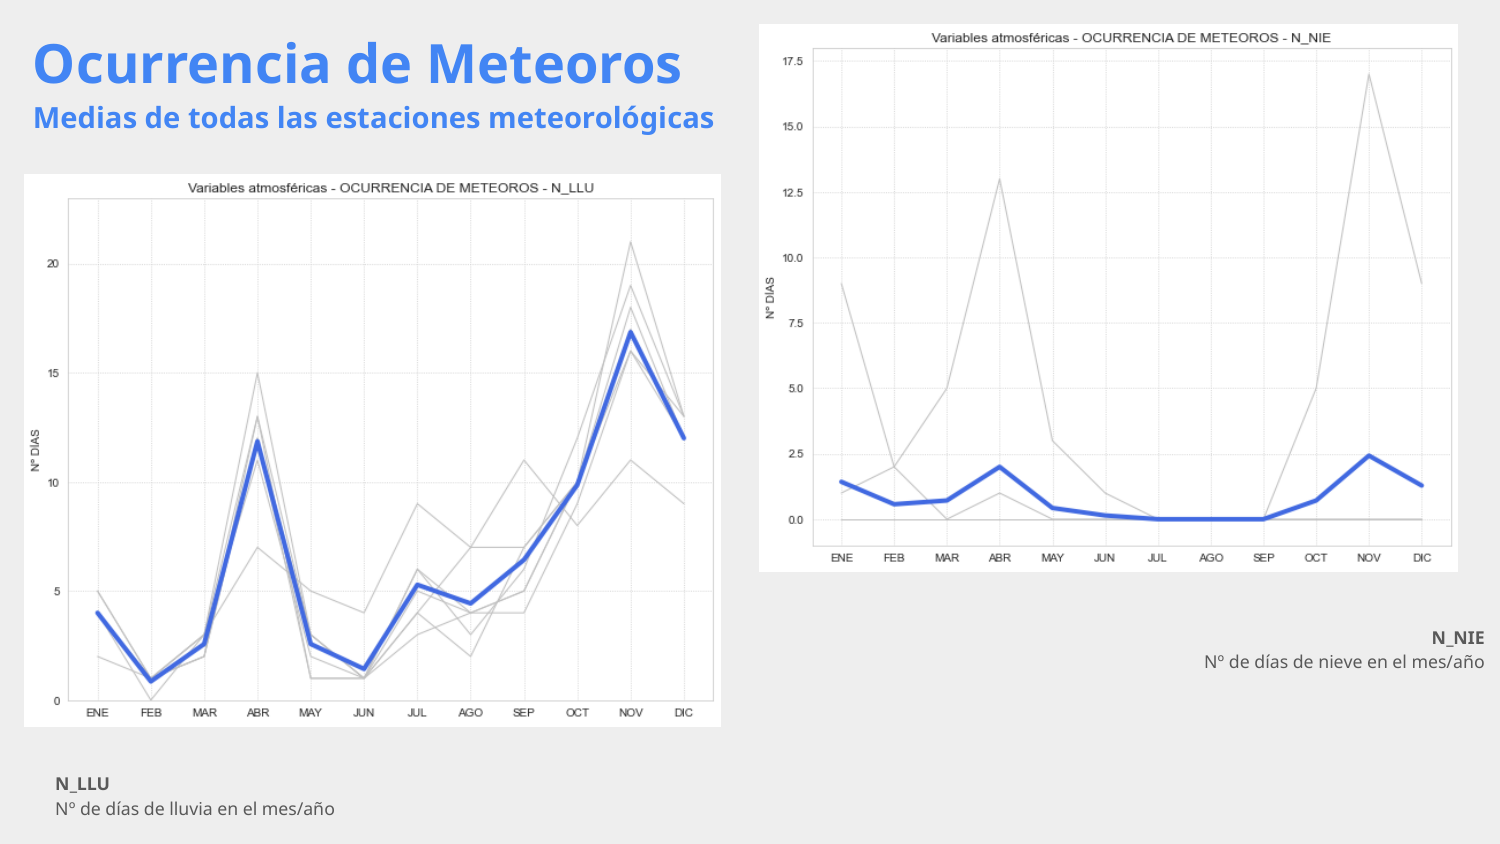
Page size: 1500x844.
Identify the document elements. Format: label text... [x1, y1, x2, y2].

title Ocurrencia de Meteoros Medias de todas las estaciones meteorológicas [32, 32, 735, 150]
picture [24, 174, 721, 727]
picture [759, 24, 1458, 573]
title N_LLU Nº de días de lluvia en el mes/año [55, 751, 749, 834]
title N_NIE Nº de días de nieve en el mes/año [836, 596, 1485, 688]
